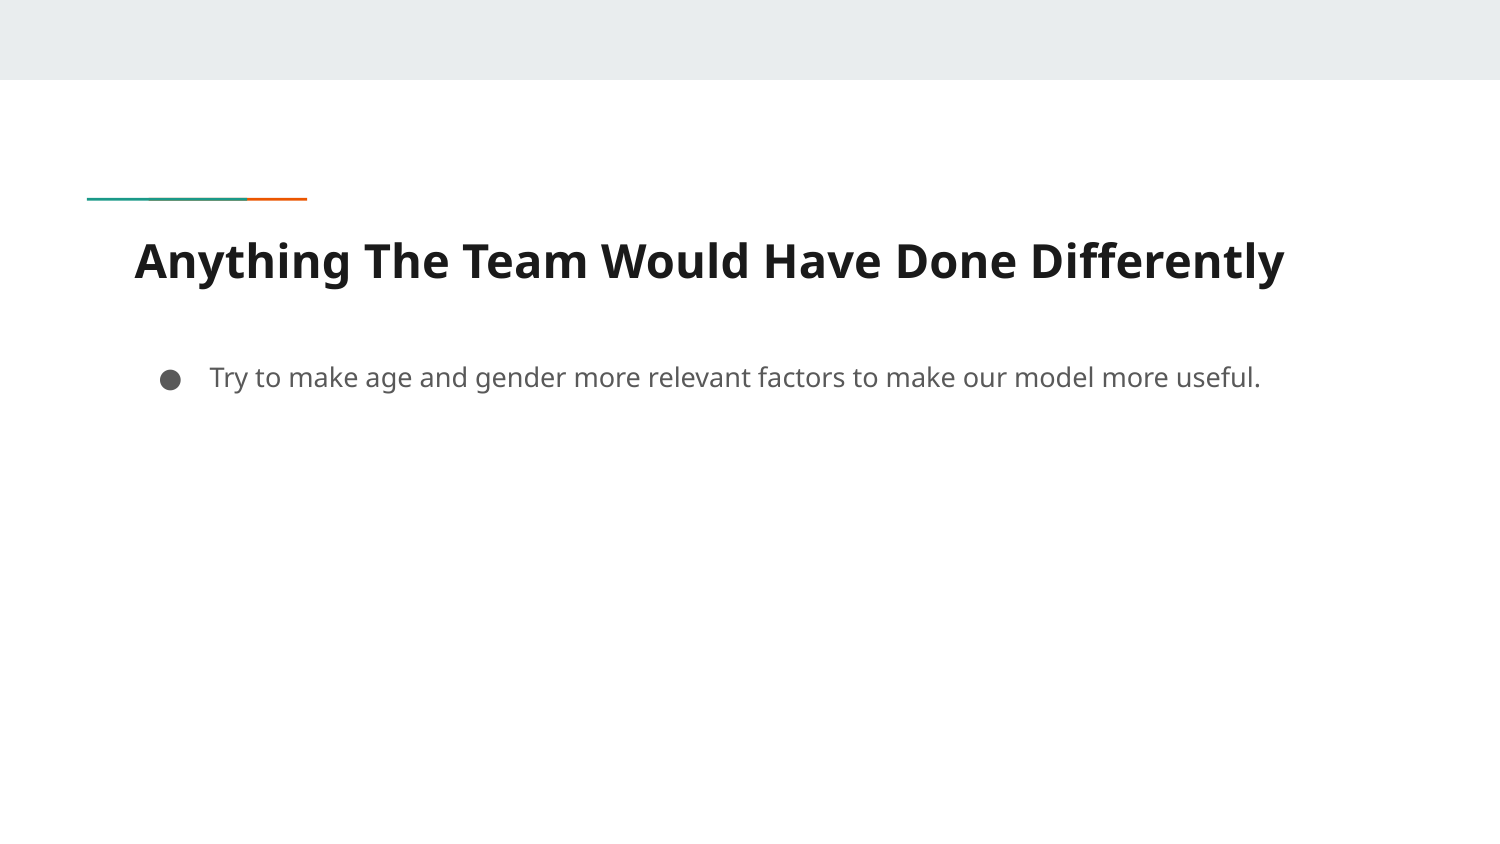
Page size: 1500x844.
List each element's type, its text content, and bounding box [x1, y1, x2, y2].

title Anything The Team Would Have Done Differently [119, 216, 1381, 305]
list Try to make age and gender more relevant factors to make our model more useful. [119, 341, 1381, 712]
